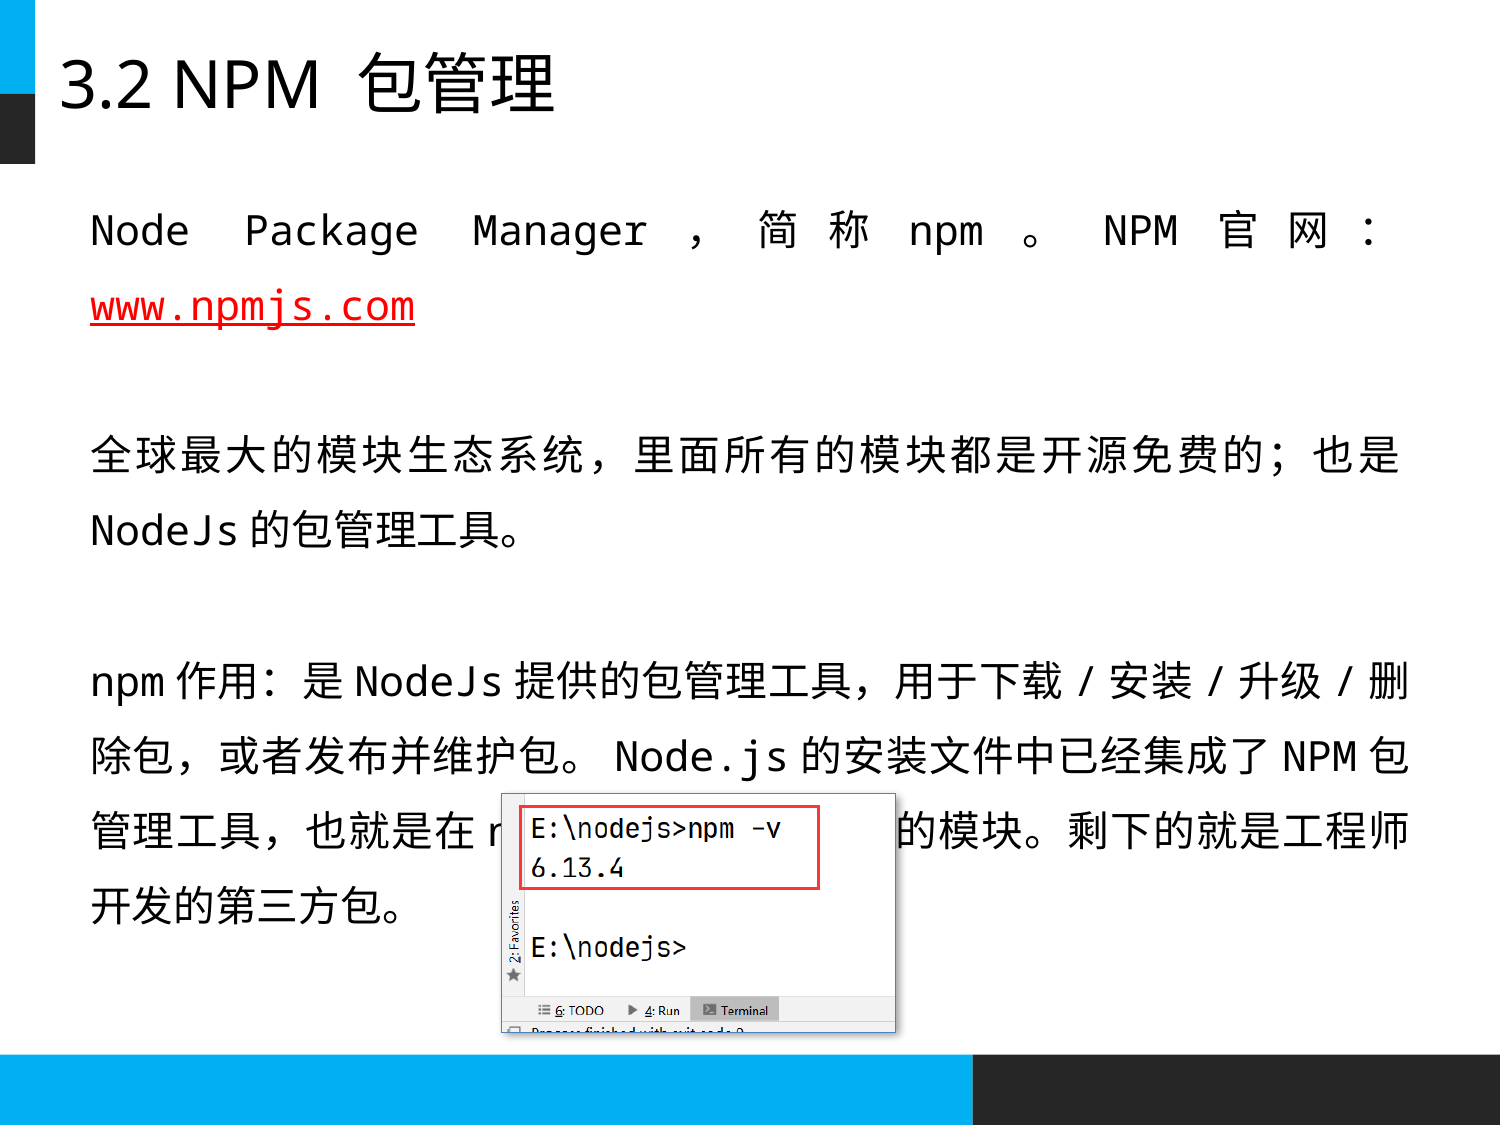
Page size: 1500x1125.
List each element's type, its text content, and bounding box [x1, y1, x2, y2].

title 3.2 NPM 包管理 [44, 0, 1454, 164]
picture [500, 793, 897, 1033]
list Node Package Manager，简称npm。NPM官网：www.npmjs.com 全球最大的模块生态系统，里面所有的模块都是开源免费的；也是NodeJs的包管理工具。 npm作用：是NodeJs提供的包管理工具，用于下载/安装/升级/删除包，或者发布并维护包。Node.js的安装文件中已经集成了NPM包管理工具，也就是在nodejsAPI左侧看到的模块。剩下的就是工程师开发的第三方包。 [75, 170, 1425, 1002]
